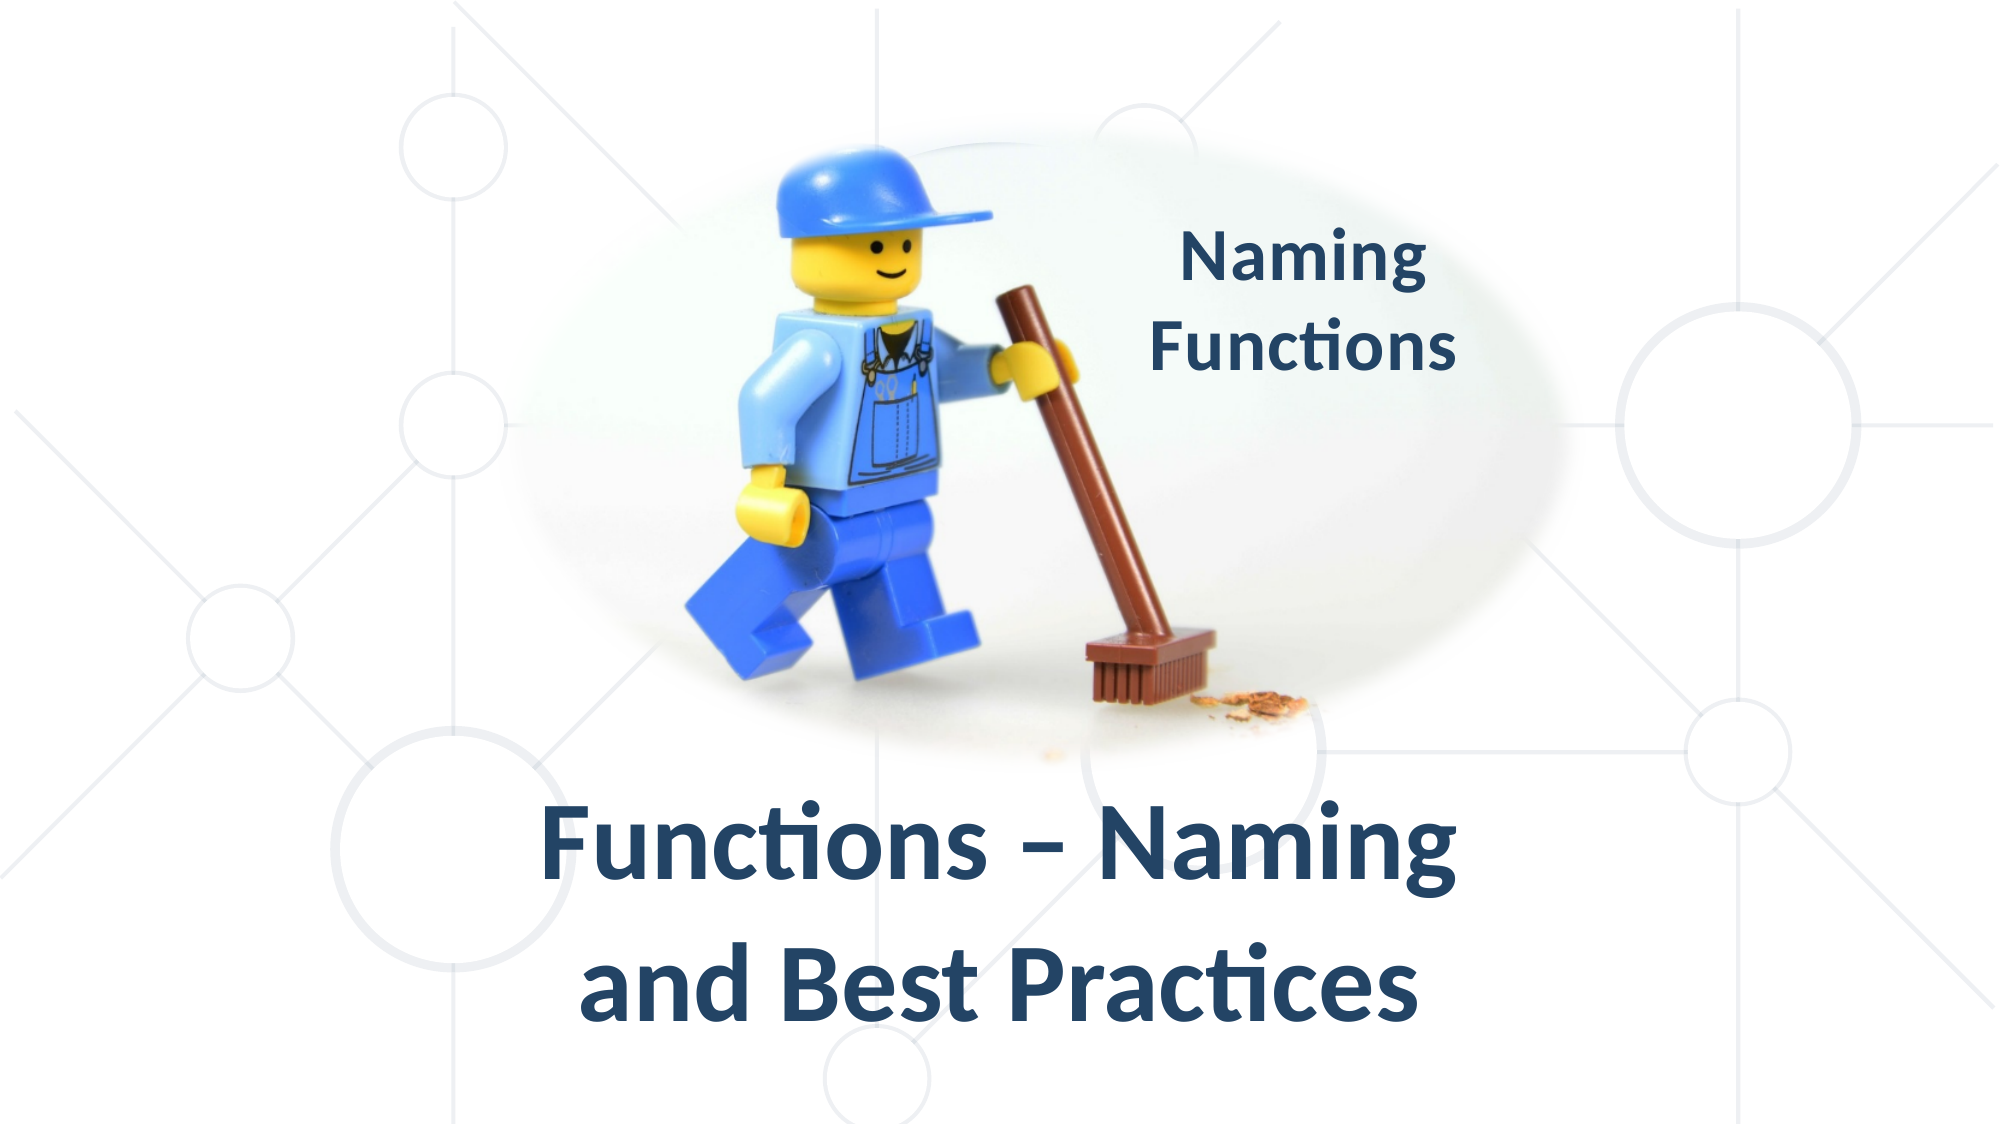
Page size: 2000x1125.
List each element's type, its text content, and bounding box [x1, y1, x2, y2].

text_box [496, 112, 1586, 776]
list Functions – Naming and Best Practices [100, 838, 1899, 965]
